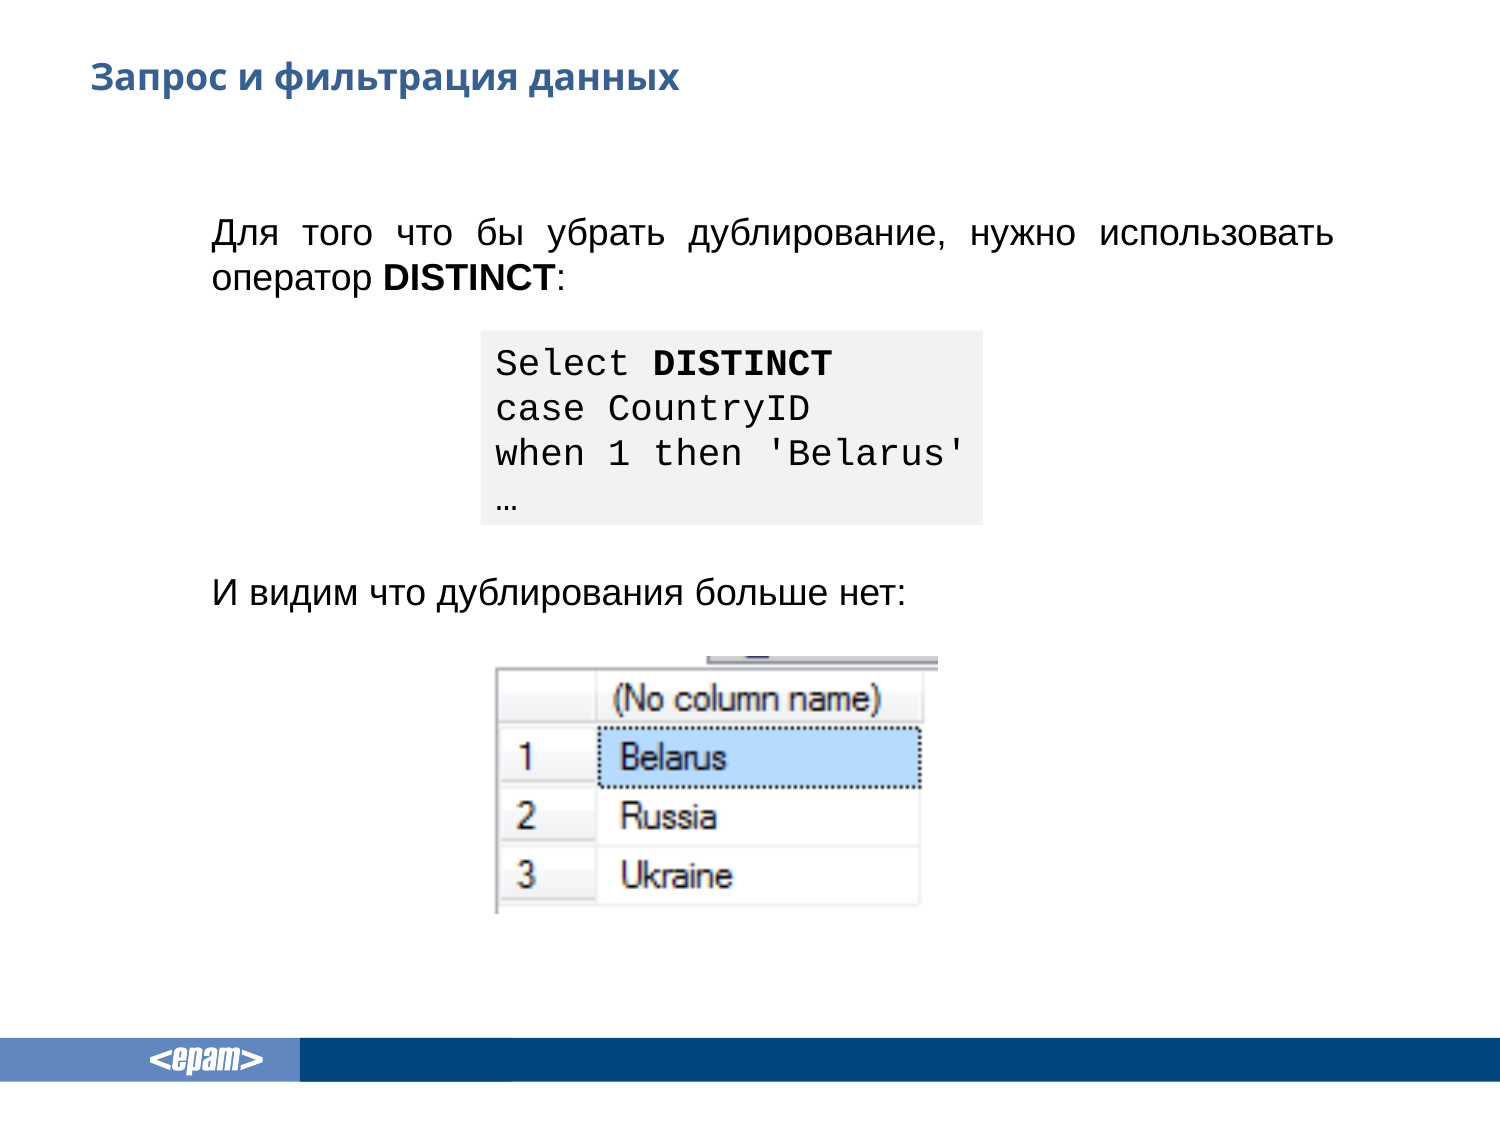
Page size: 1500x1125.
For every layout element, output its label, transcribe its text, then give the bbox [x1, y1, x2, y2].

list Для того что бы убрать дублирование, нужно использовать оператор DISTINCT: И видим что дублирования больше нет: [150, 200, 1350, 988]
title Запрос и фильтрация данных [75, 45, 1425, 163]
picture [489, 655, 938, 915]
text_box Select DISTINCT case CountryID when 1 then 'Belarus' … [480, 330, 983, 526]
